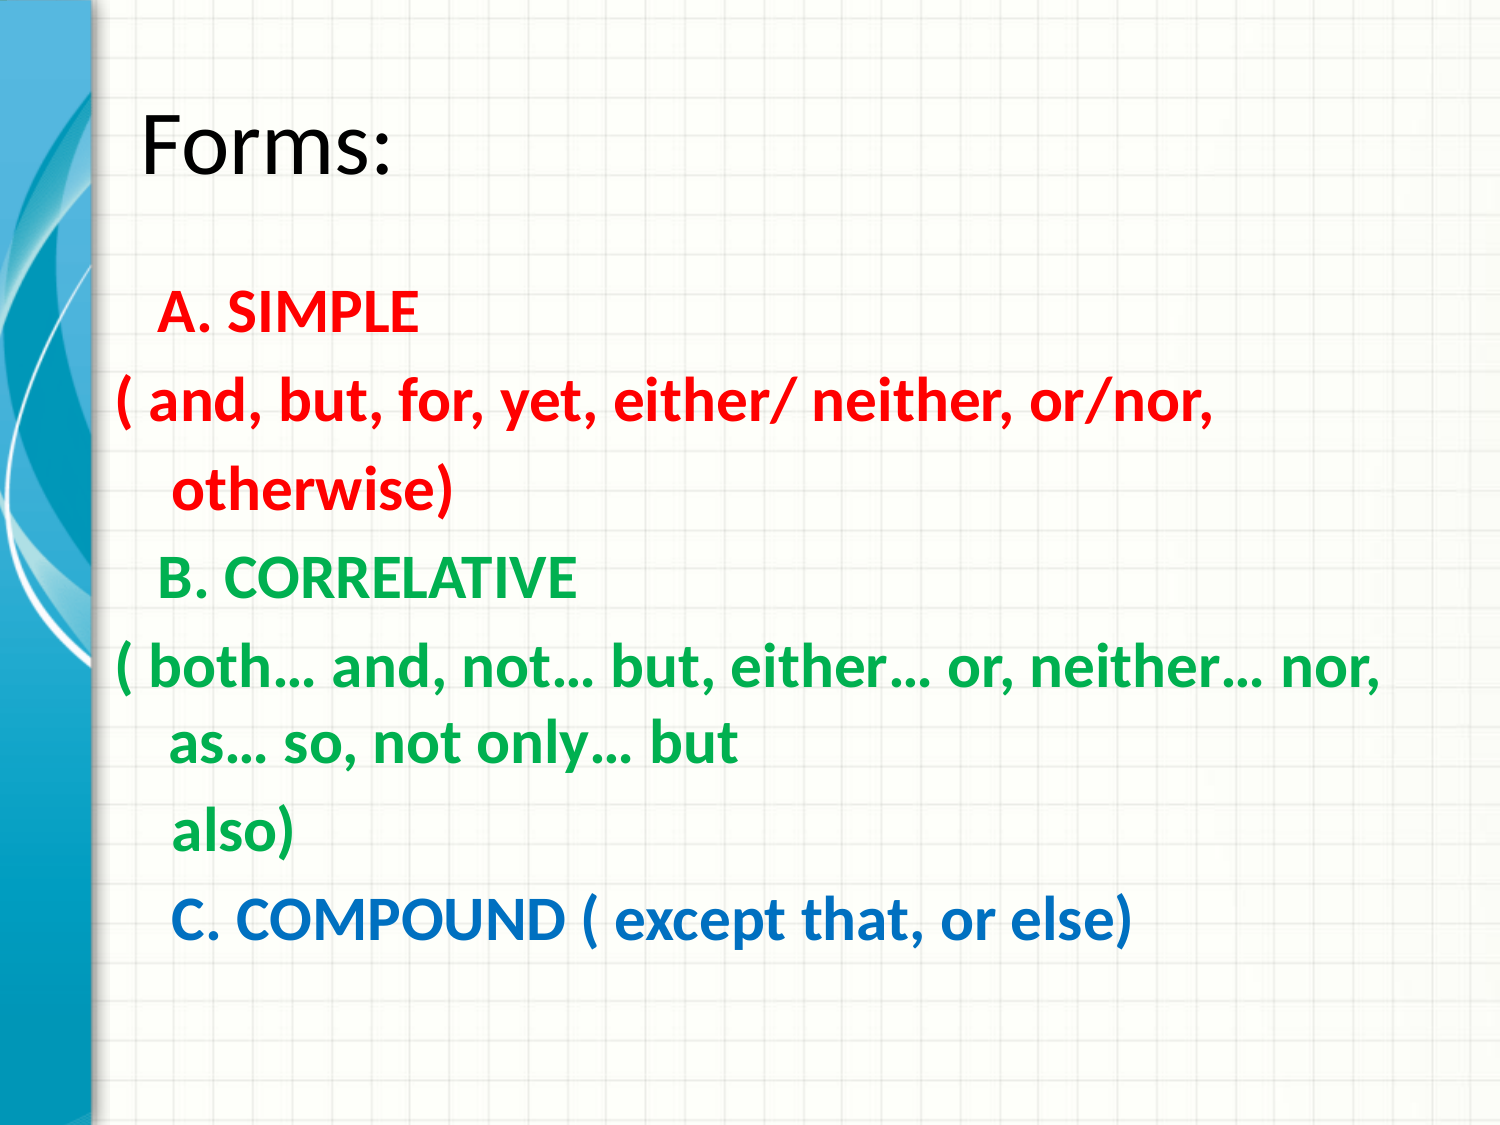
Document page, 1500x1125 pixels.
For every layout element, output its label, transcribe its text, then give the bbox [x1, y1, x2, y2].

title Forms: [125, 44, 1450, 232]
list A. SIMPLE ( and, but, for, yet, either/ neither, or/nor, otherwise) B. CORRELATIVE ( both… and, not… but, either… or, neither… nor, as… so, not only… but also) C. COMPOUND ( except that, or else) [99, 261, 1500, 967]
picture [0, 0, 1500, 1125]
